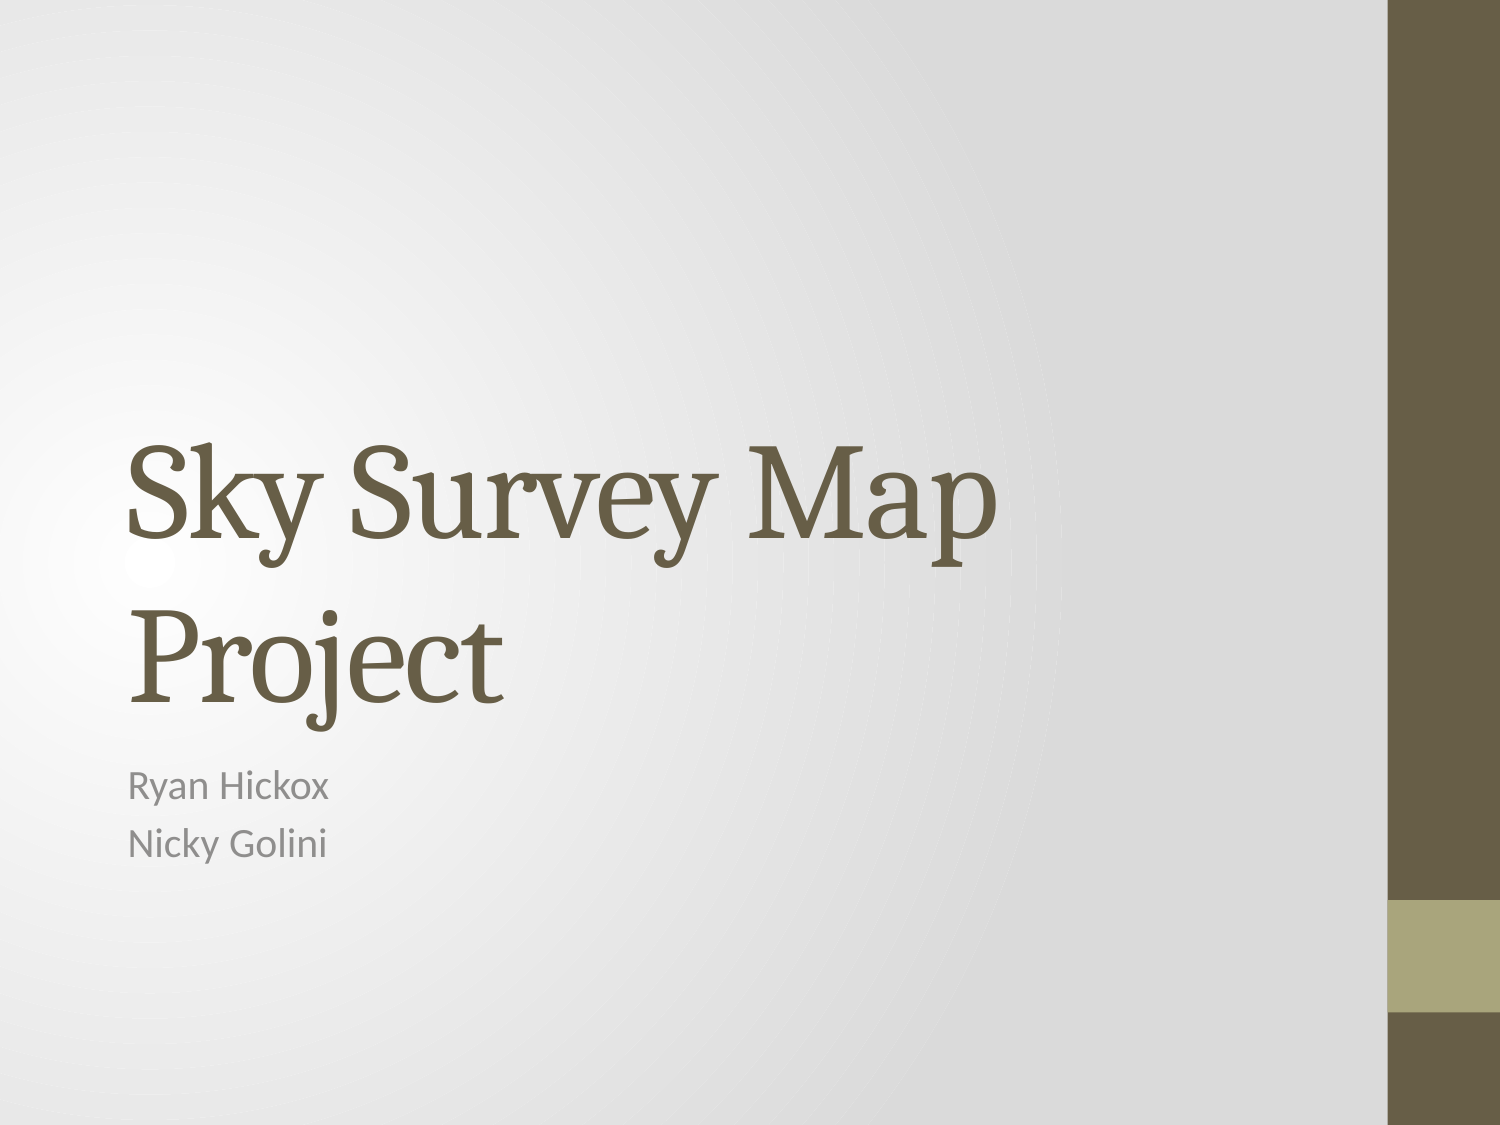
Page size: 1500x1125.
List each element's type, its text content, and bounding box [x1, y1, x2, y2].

title Sky Survey Map Project [112, 312, 1350, 738]
subtitle Ryan Hickox Nicky Golini [112, 750, 1173, 925]
